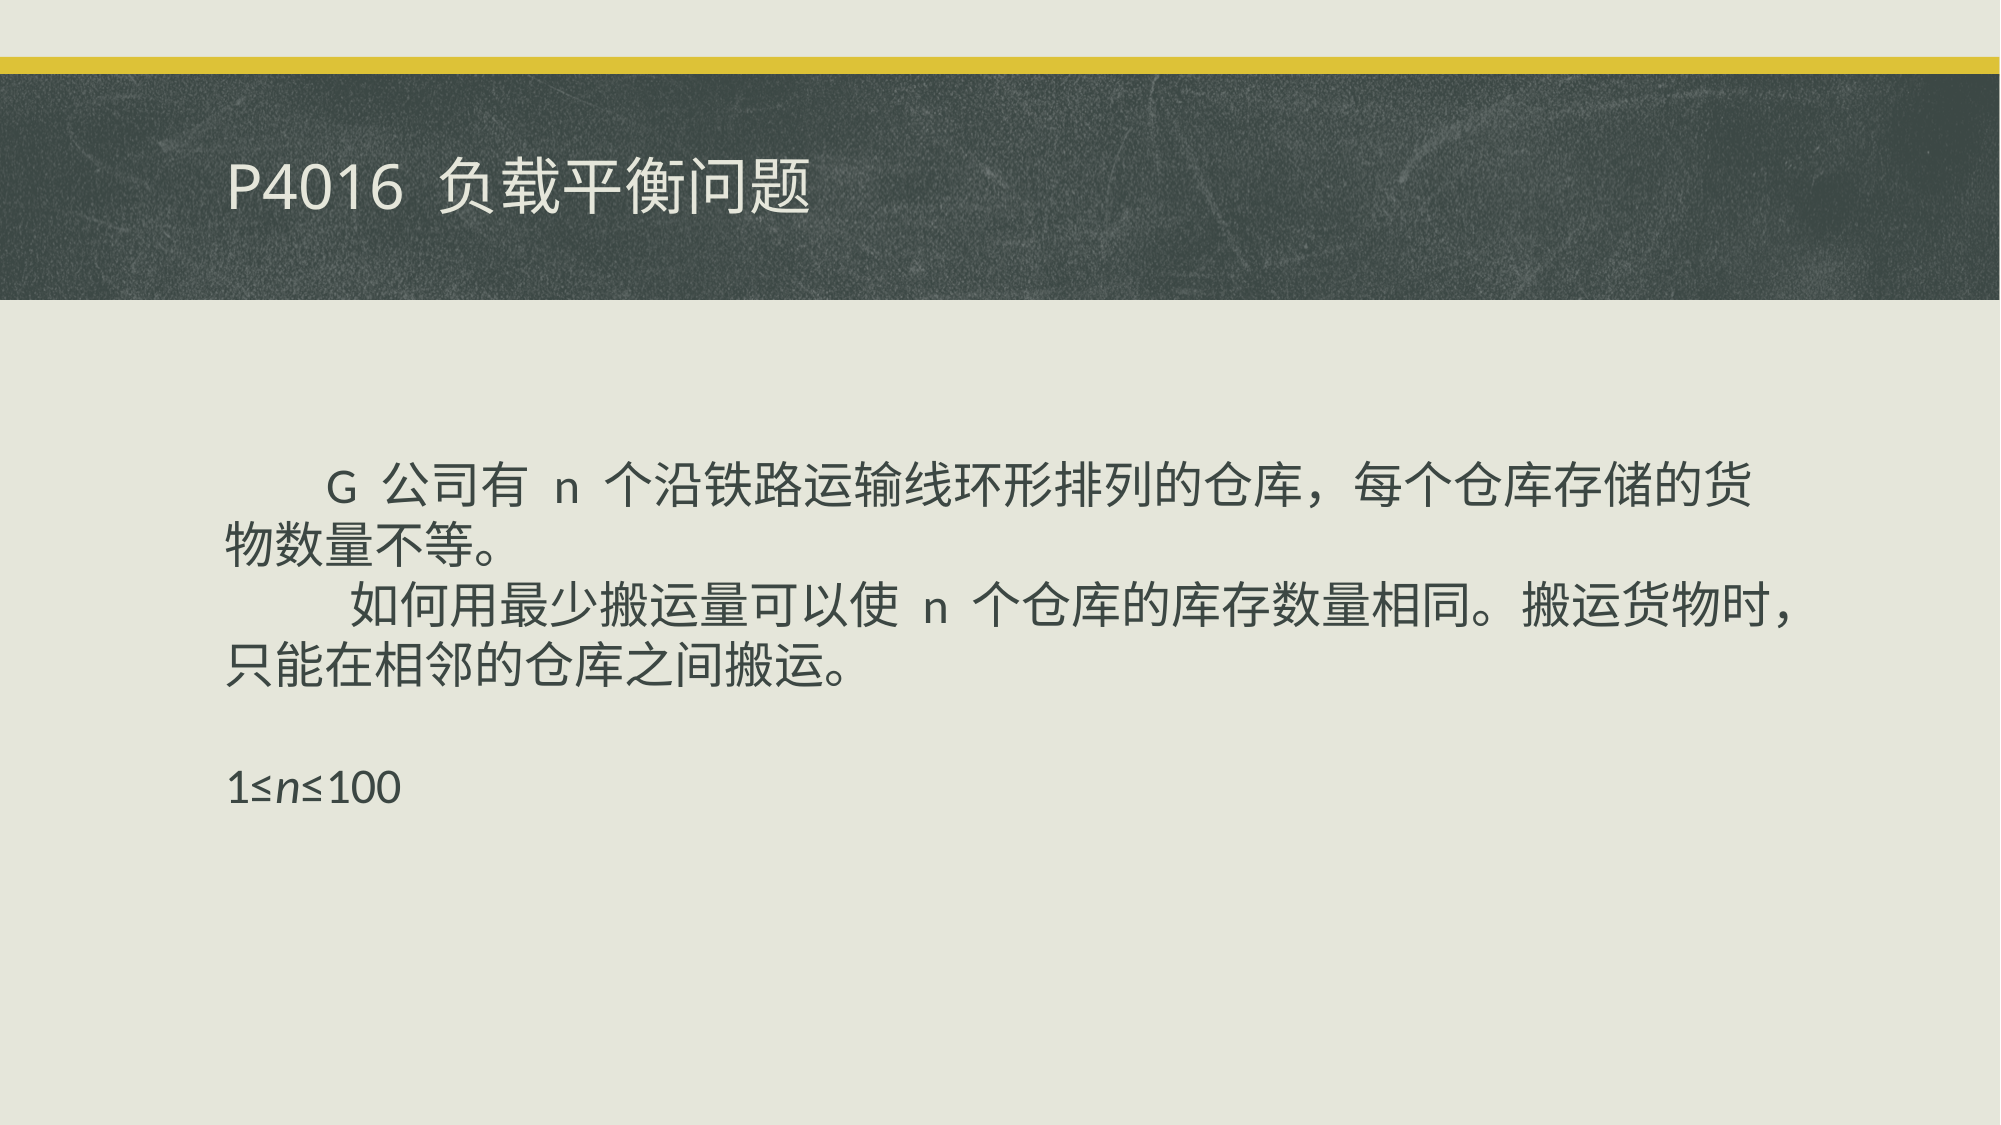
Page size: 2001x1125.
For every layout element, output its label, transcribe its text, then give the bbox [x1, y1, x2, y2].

title P4016 负载平衡问题 [210, 76, 1790, 300]
picture [0, 74, 2000, 300]
text_box G 公司有 n 个沿铁路运输线环形排列的仓库，每个仓库存储的货物数量不等。 如何用最少搬运量可以使 n 个仓库的库存数量相同。搬运货物时，只能在相邻的仓库之间搬运。 1≤n≤100 [209, 446, 1790, 822]
